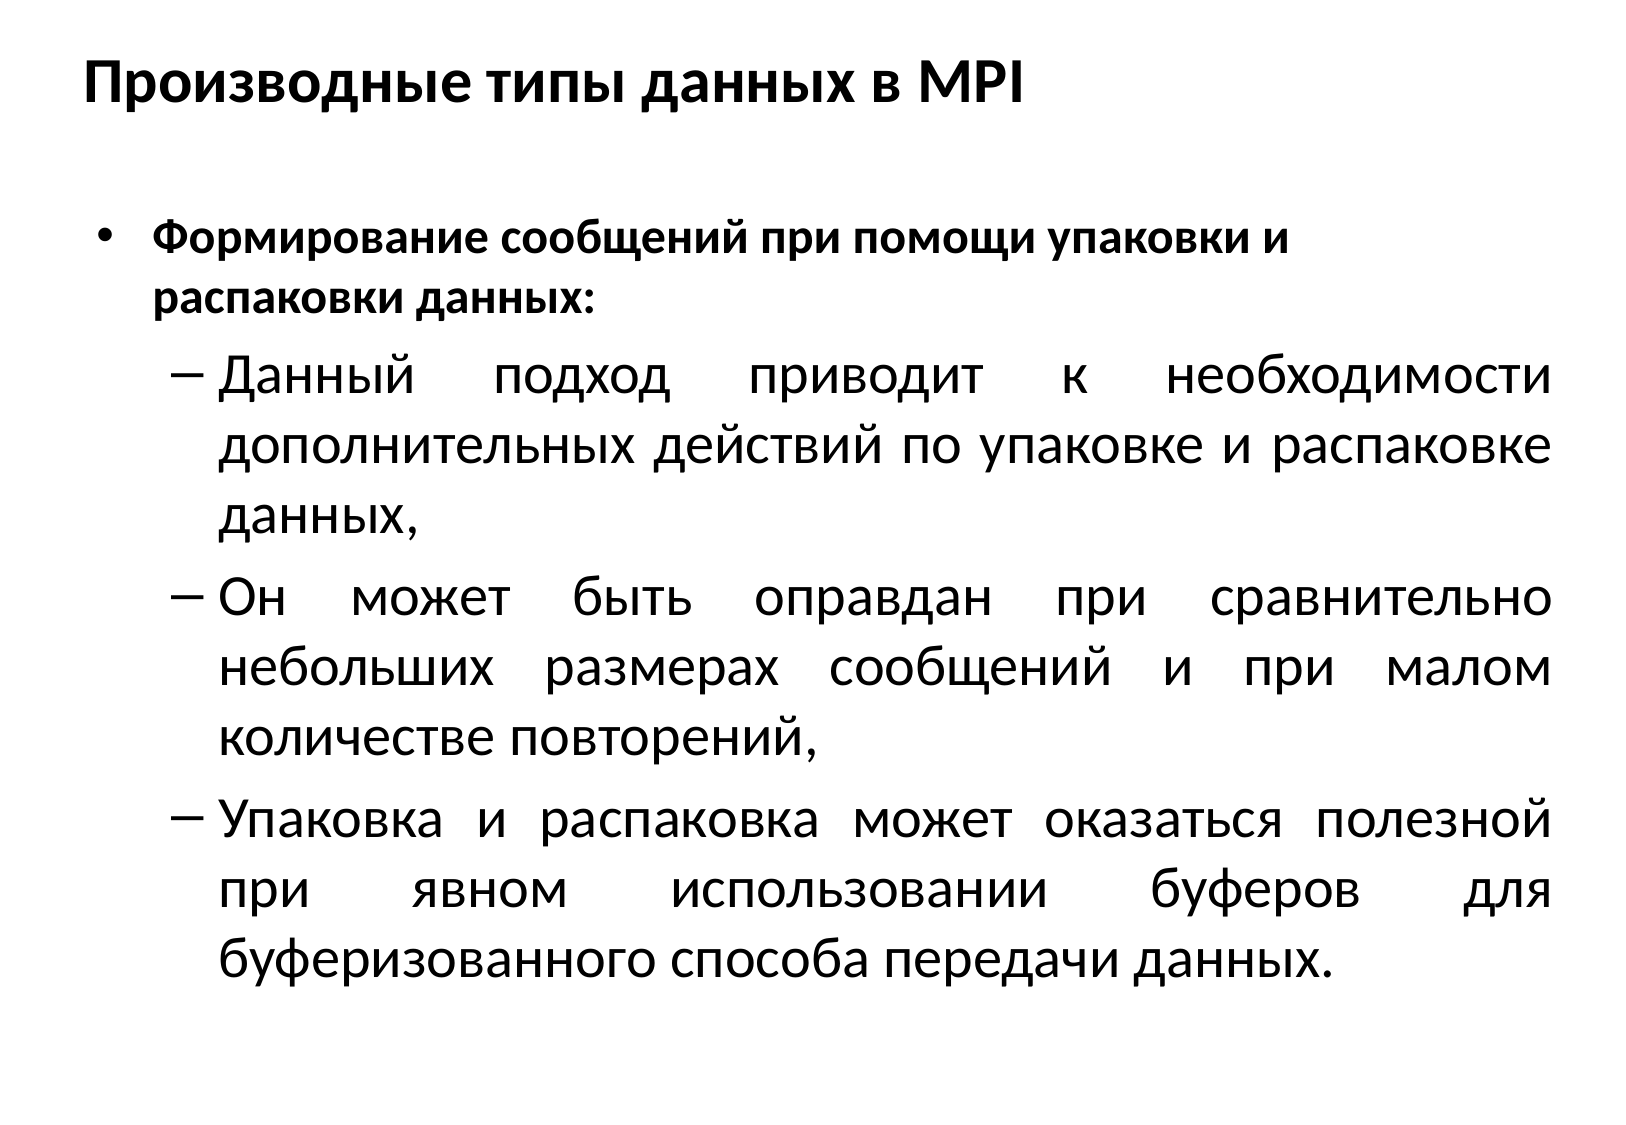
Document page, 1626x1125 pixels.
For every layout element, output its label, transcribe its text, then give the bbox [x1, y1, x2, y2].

list Формирование сообщений при помощи упаковки и распаковки данных: Данный подход приводит к необходимости дополнительных действий по упаковке и распаковке данных, Он может быть оправдан при сравнительно небольших размерах сообщений и при малом количестве повторений, Упаковка и распаковка может оказаться полезной при явном использовании буферов для буферизованного способа передачи данных. [80, 373, 1569, 1012]
list Формирование сообщений при помощи упаковки и распаковки данных: Данный подход приводит к необходимости дополнительных действий по упаковке и распаковке данных, Он может быть оправдан при сравнительно небольших размерах сообщений и при малом количестве повторений, Упаковка и распаковка может оказаться полезной при явном использовании буферов для буферизованного способа передачи данных. [80, 358, 1569, 372]
list Формирование сообщений при помощи упаковки и распаковки данных: Данный подход приводит к необходимости дополнительных действий по упаковке и распаковке данных, Он может быть оправдан при сравнительно небольших размерах сообщений и при малом количестве повторений, Упаковка и распаковка может оказаться полезной при явном использовании буферов для буферизованного способа передачи данных. [80, 254, 1569, 355]
title Производные типы данных в MPI [67, 30, 1581, 124]
list Формирование сообщений при помощи упаковки и распаковки данных: Данный подход приводит к необходимости дополнительных действий по упаковке и распаковке данных, Он может быть оправдан при сравнительно небольших размерах сообщений и при малом количестве повторений, Упаковка и распаковка может оказаться полезной при явном использовании буферов для буферизованного способа передачи данных. [80, 196, 1569, 253]
